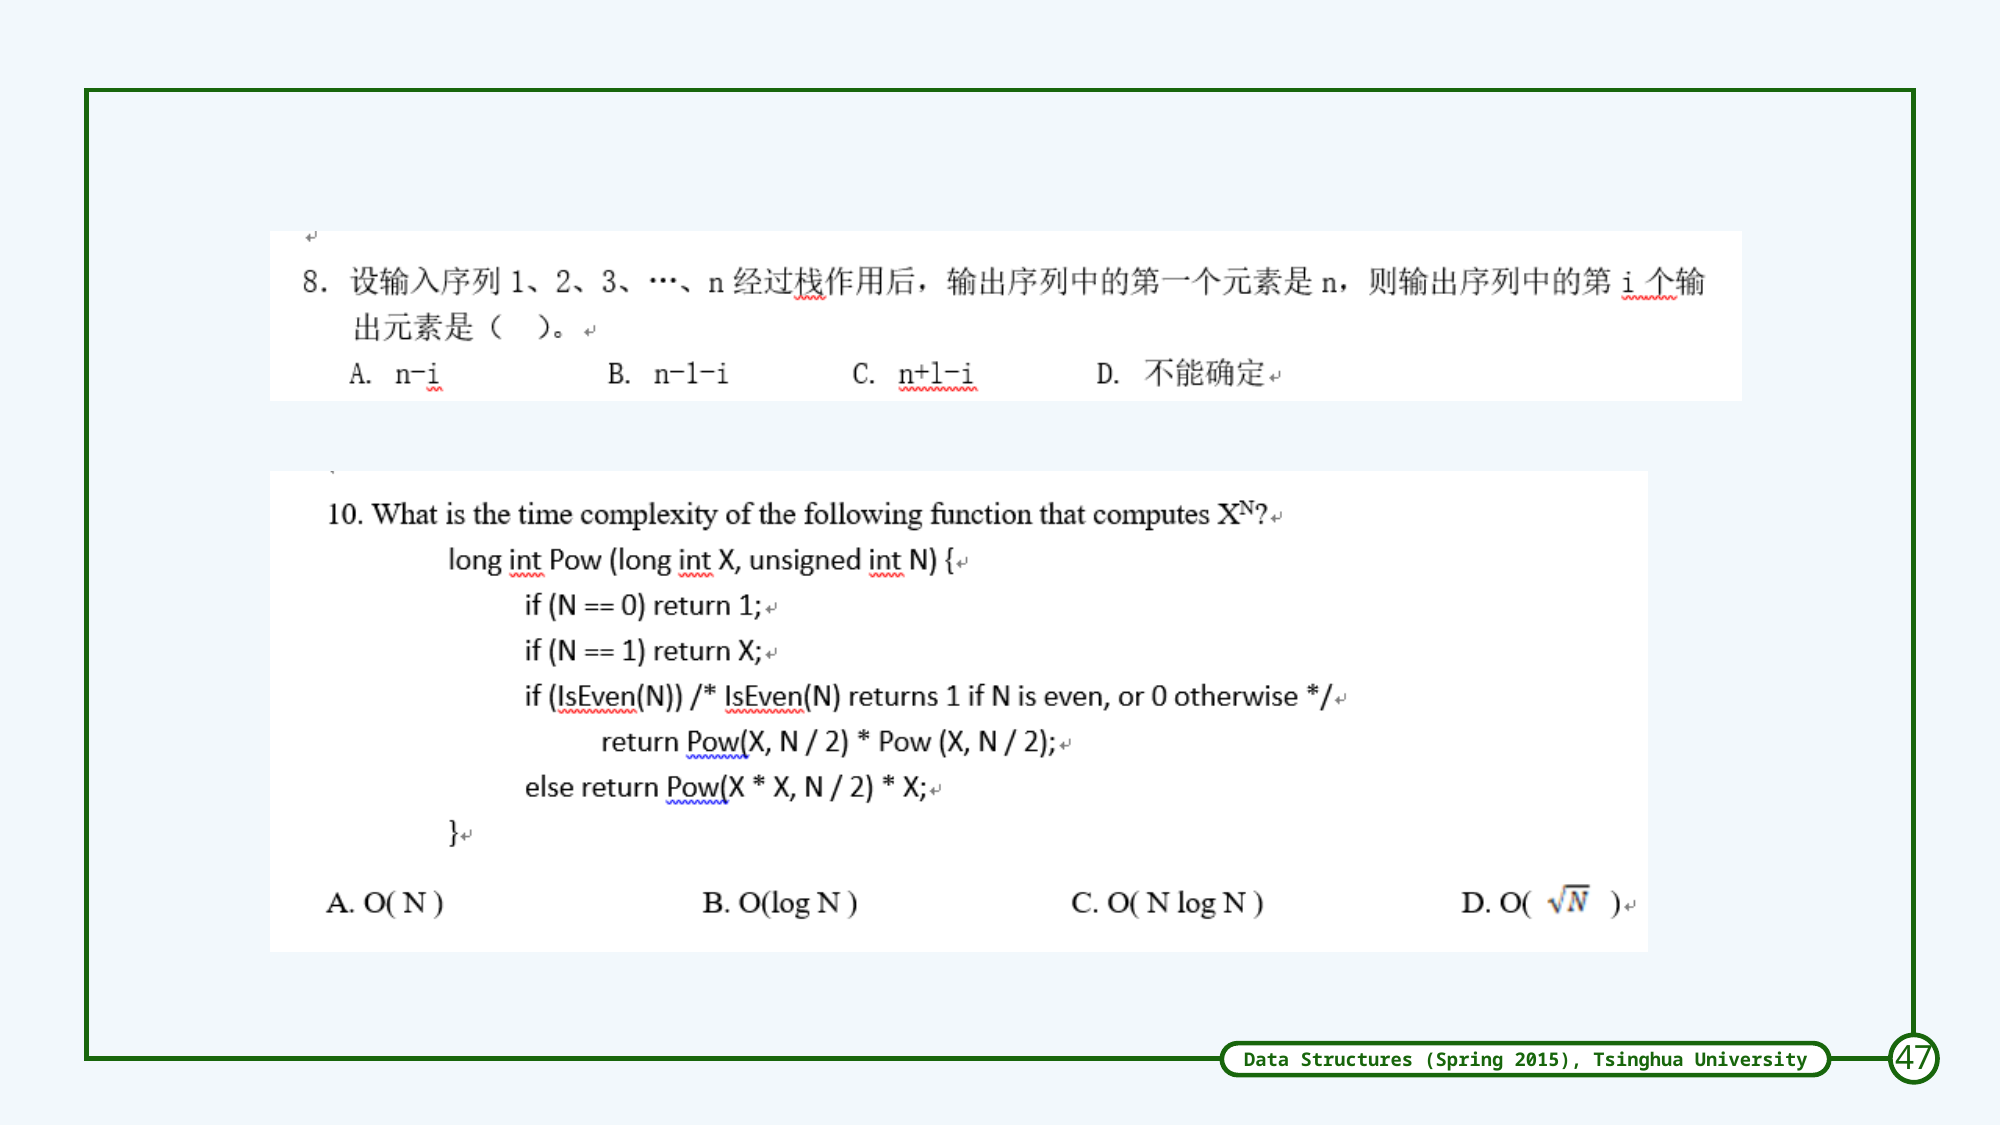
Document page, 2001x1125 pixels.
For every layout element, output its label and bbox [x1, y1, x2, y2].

picture [270, 471, 1648, 952]
picture [270, 231, 1742, 401]
